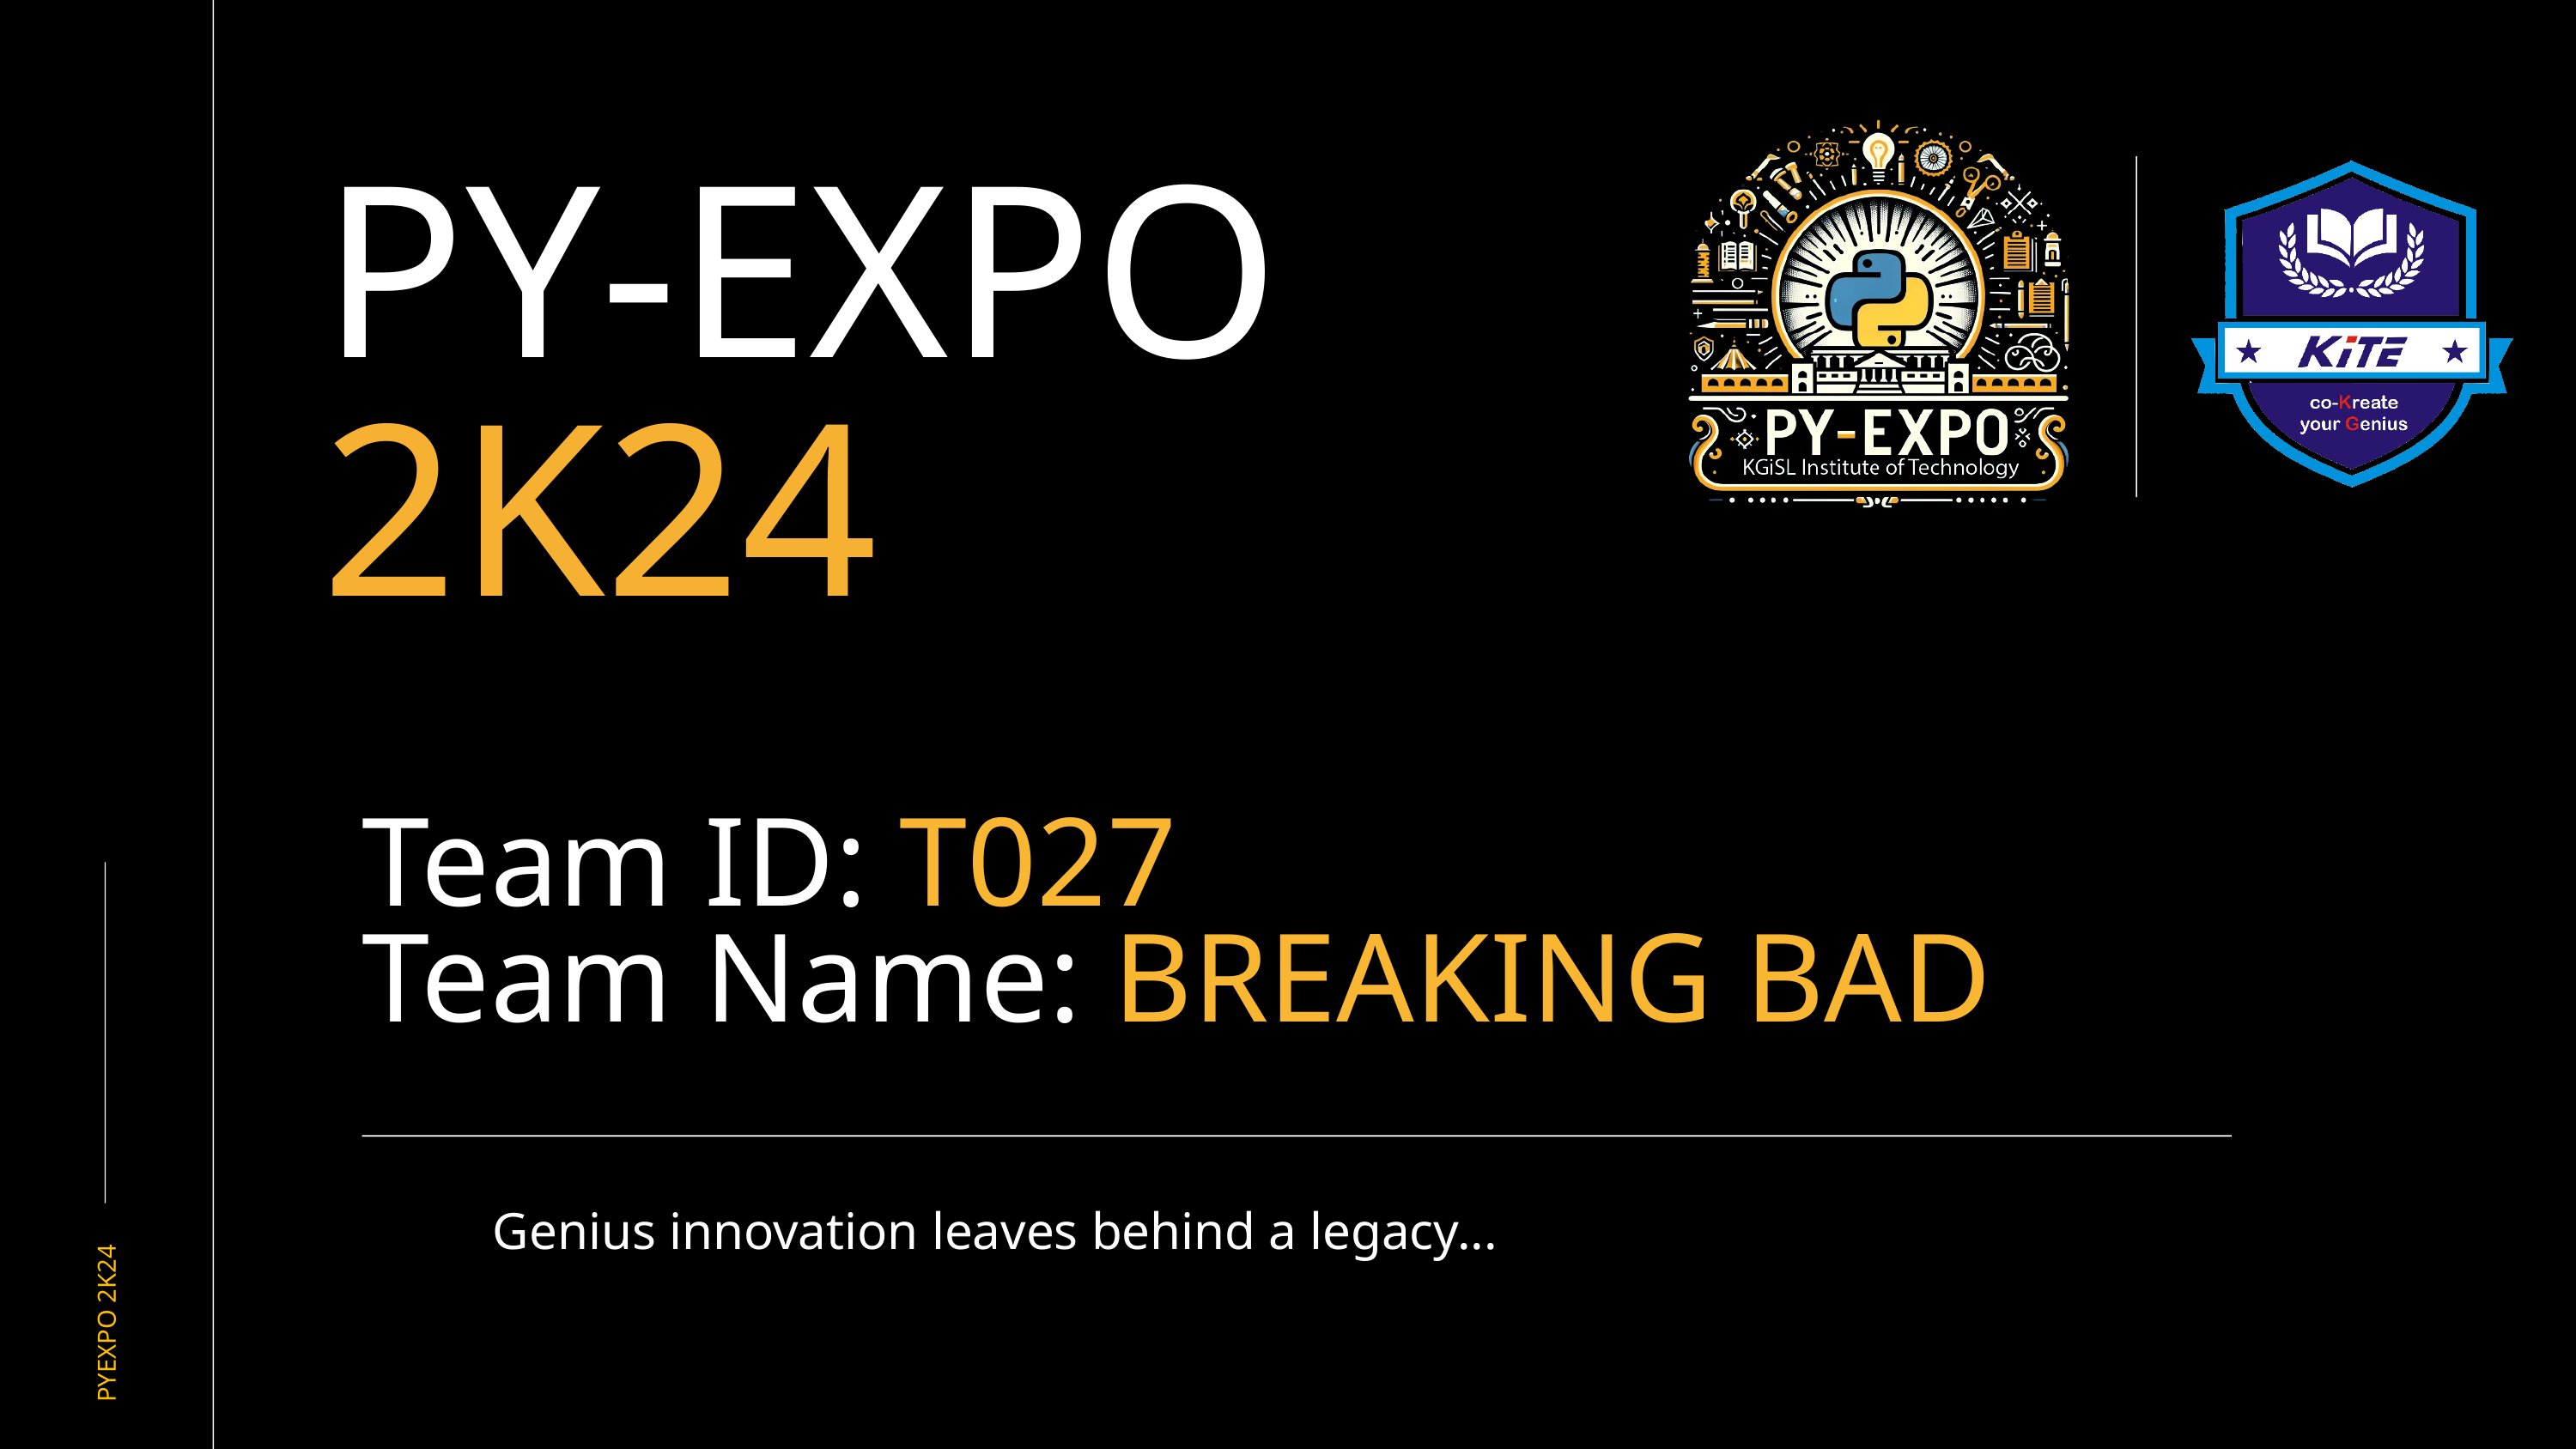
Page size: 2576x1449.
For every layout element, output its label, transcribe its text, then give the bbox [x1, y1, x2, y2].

picture [2184, 161, 2524, 493]
text_box Team ID: T027 Team Name: BREAKING BAD [361, 698, 2253, 1046]
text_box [320, 144, 1434, 665]
text_box Genius innovation leaves behind a legacy... [492, 1199, 1570, 1260]
text_box [1662, 107, 2089, 517]
text_box PYEXPO 2K24 [85, 1185, 121, 1403]
